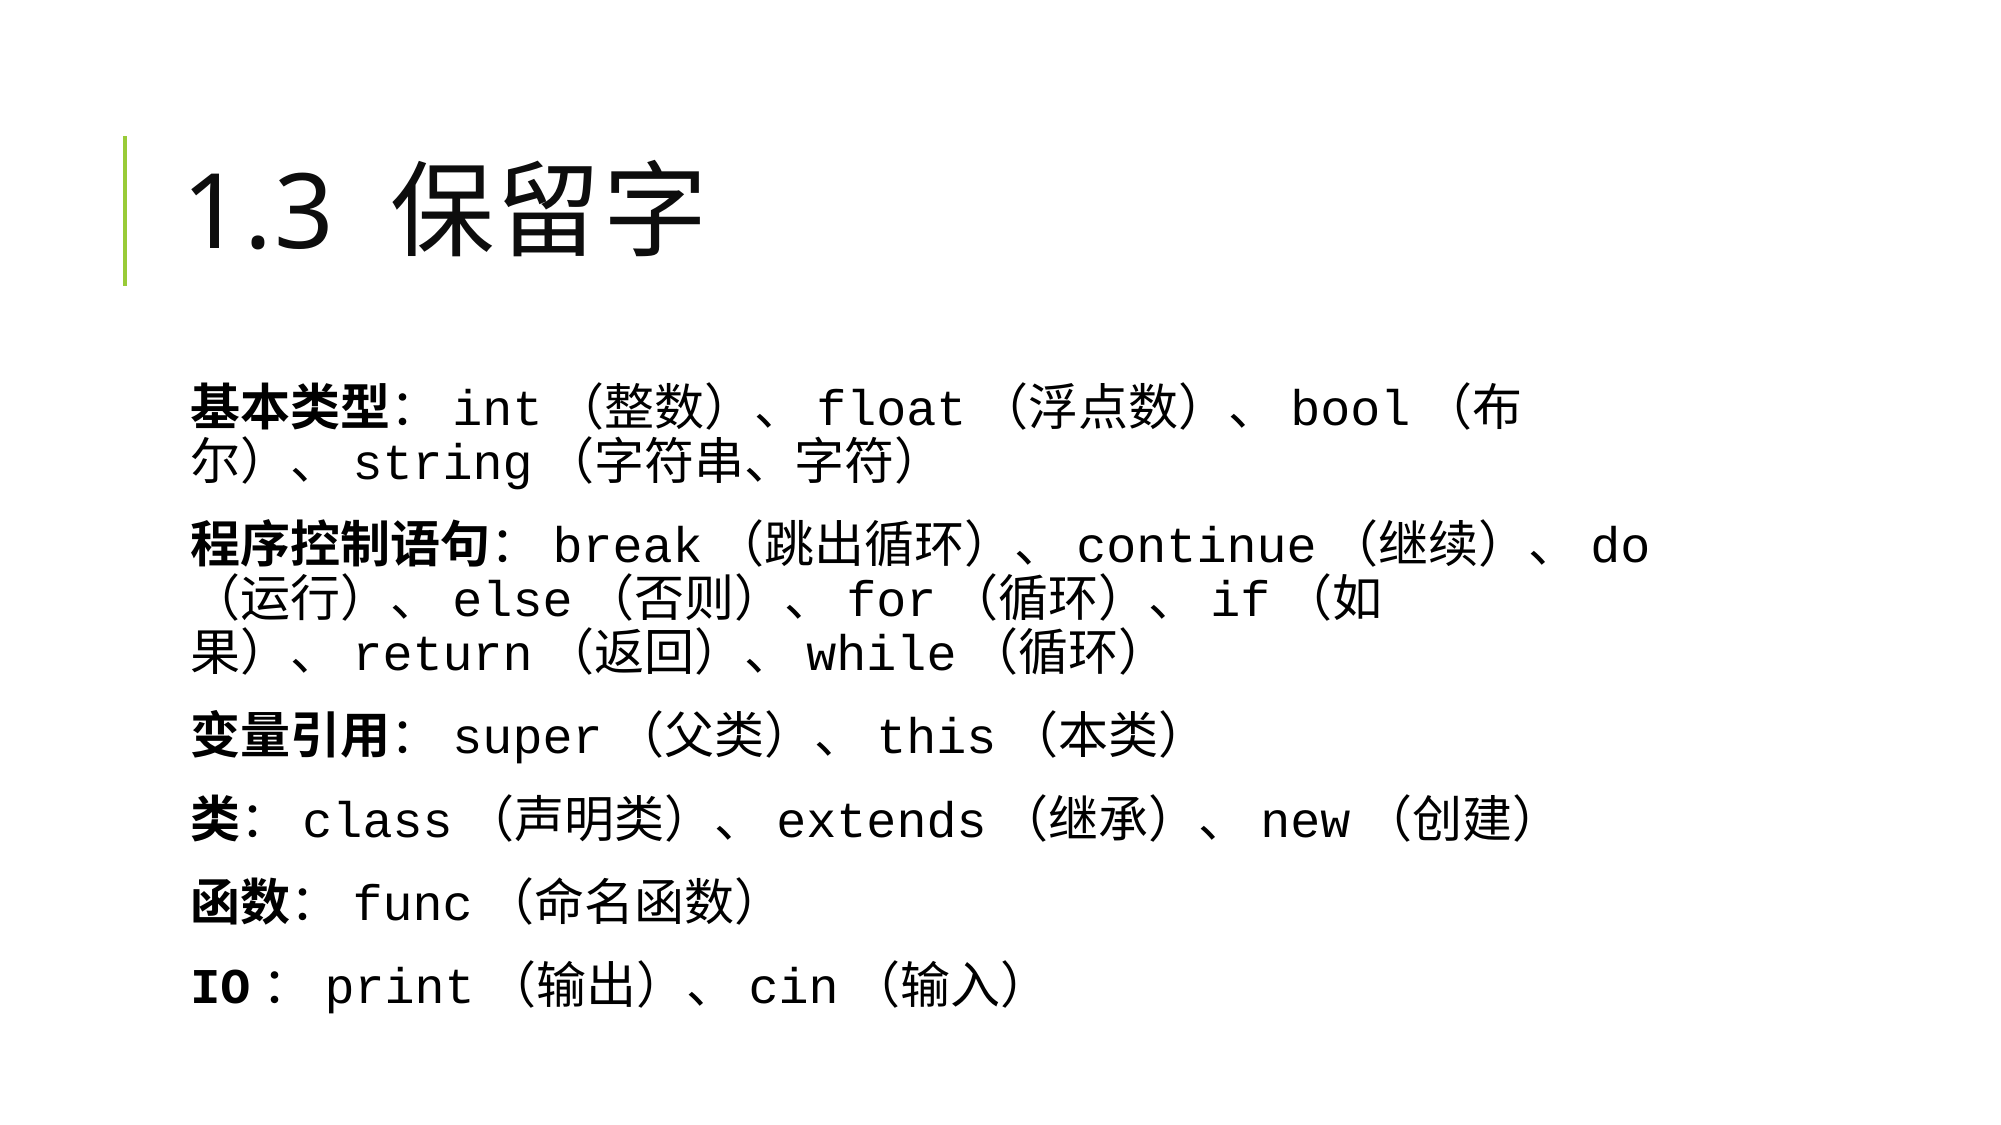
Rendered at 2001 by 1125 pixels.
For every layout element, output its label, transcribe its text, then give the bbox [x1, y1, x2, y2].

title 1.3 保留字 [168, 96, 1763, 342]
list 基本类型：int（整数）、float（浮点数）、bool（布尔）、string（字符串、字符） 程序控制语句：break（跳出循环）、continue（继续）、do（运行）、else（否则）、for（循环）、if（如果）、return（返回）、while（循环） 变量引用：super（父类）、this（本类） 类：class（声明类）、extends（继承）、new（创建） 函数：func（命名函数） IO：print（输出）、cin（输入） [168, 375, 1763, 1035]
